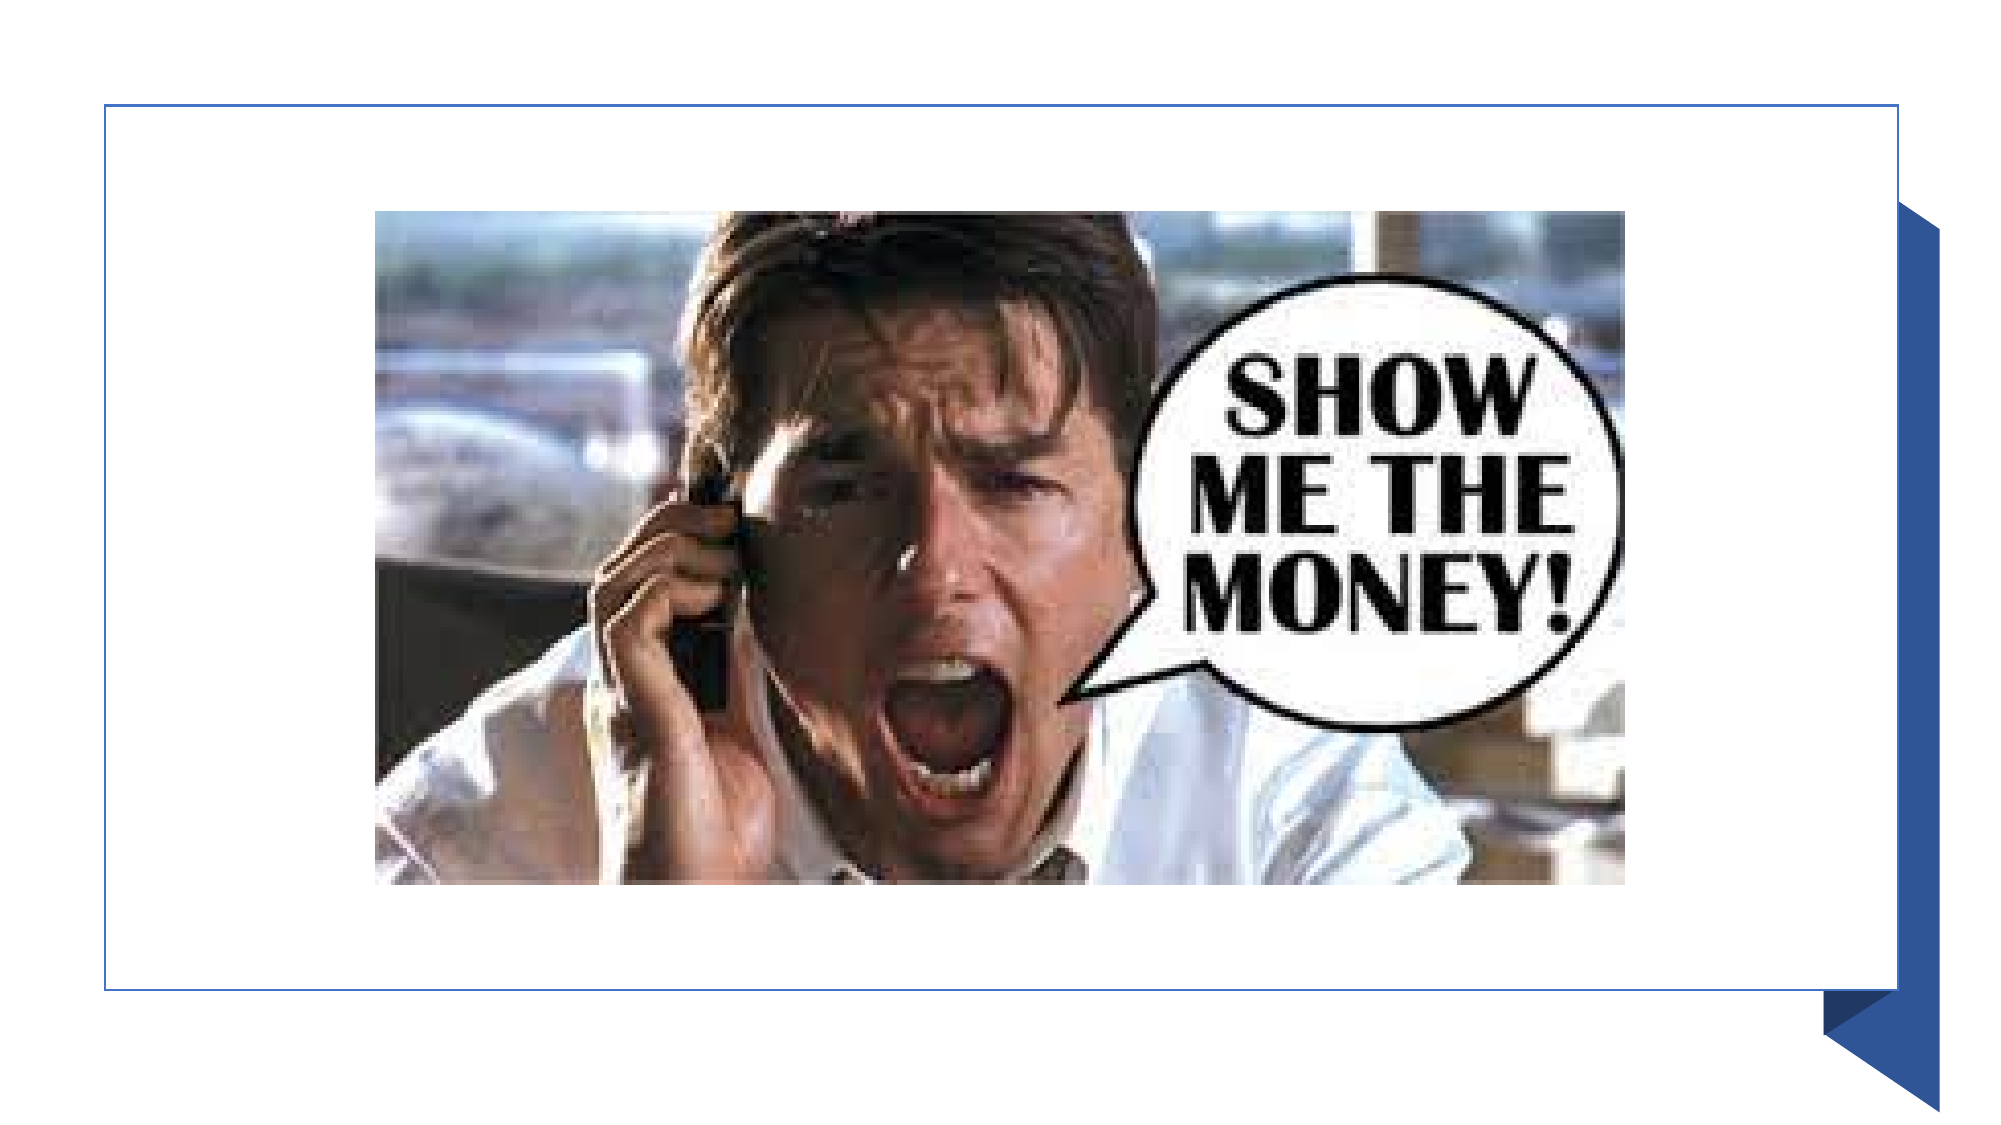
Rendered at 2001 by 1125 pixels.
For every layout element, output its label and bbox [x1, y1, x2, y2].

text_box [1823, 990, 1893, 1036]
text_box [104, 105, 1899, 990]
text_box [1825, 201, 1940, 1113]
picture [375, 211, 1625, 885]
